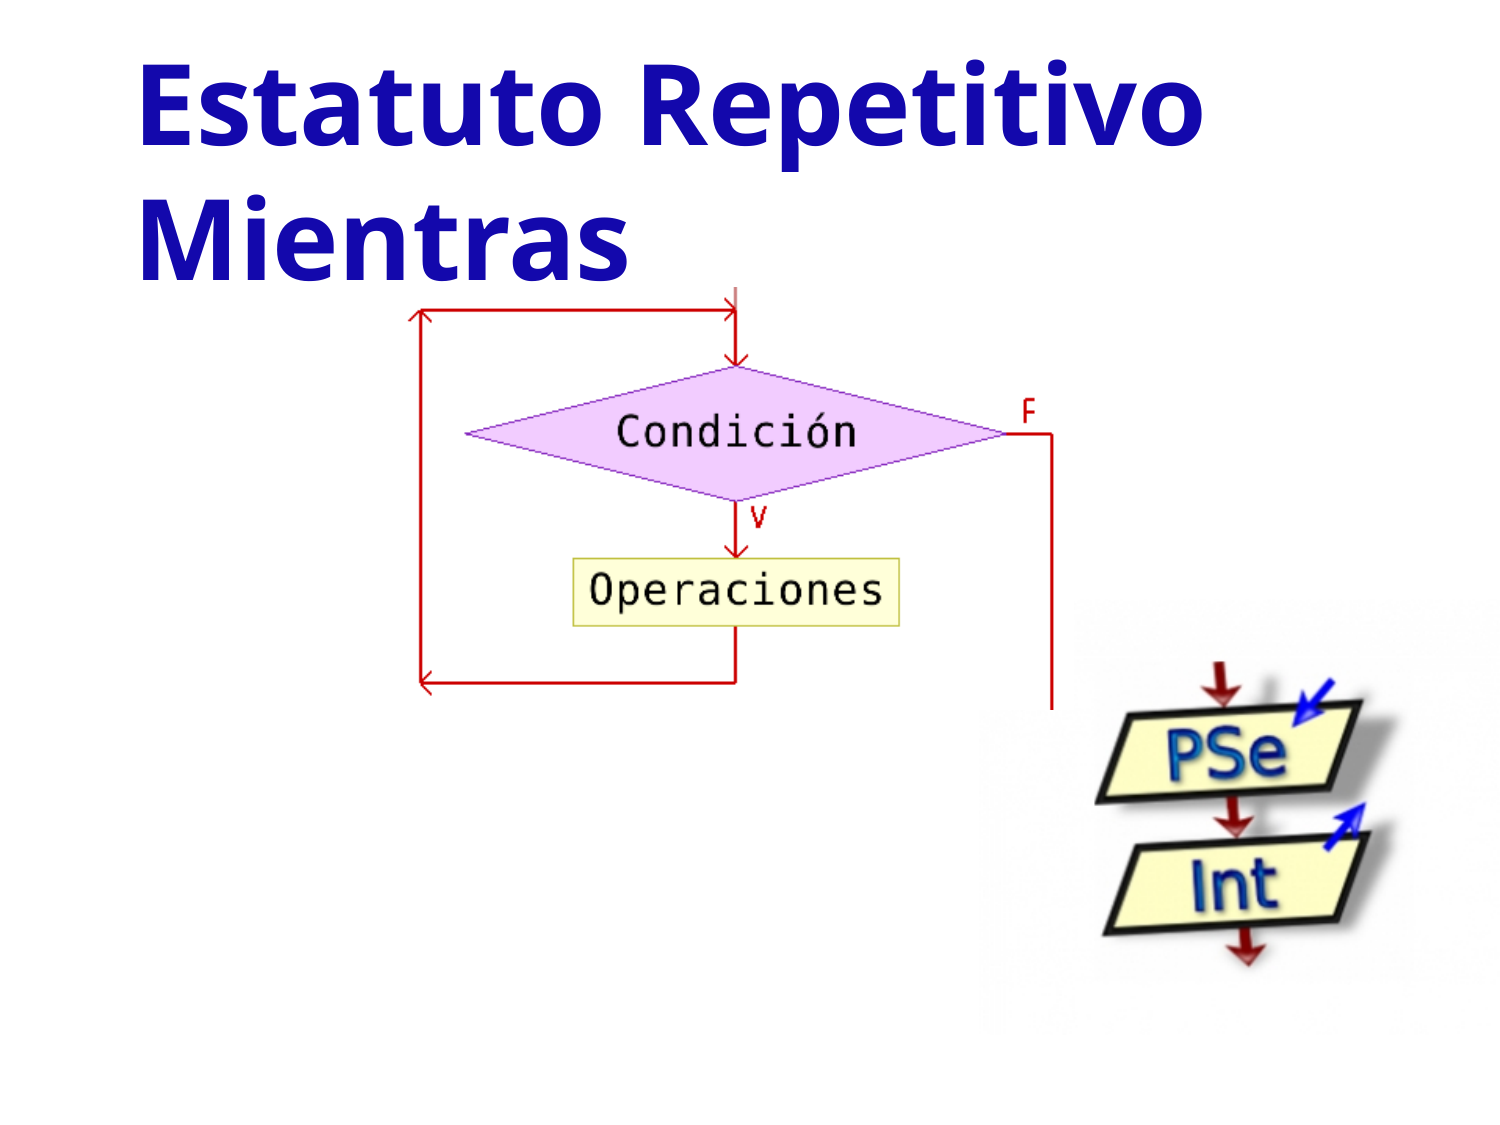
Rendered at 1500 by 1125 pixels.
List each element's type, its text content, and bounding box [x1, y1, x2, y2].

picture [399, 287, 1500, 1035]
title Estatuto Repetitivo Mientras [0, 23, 1475, 175]
